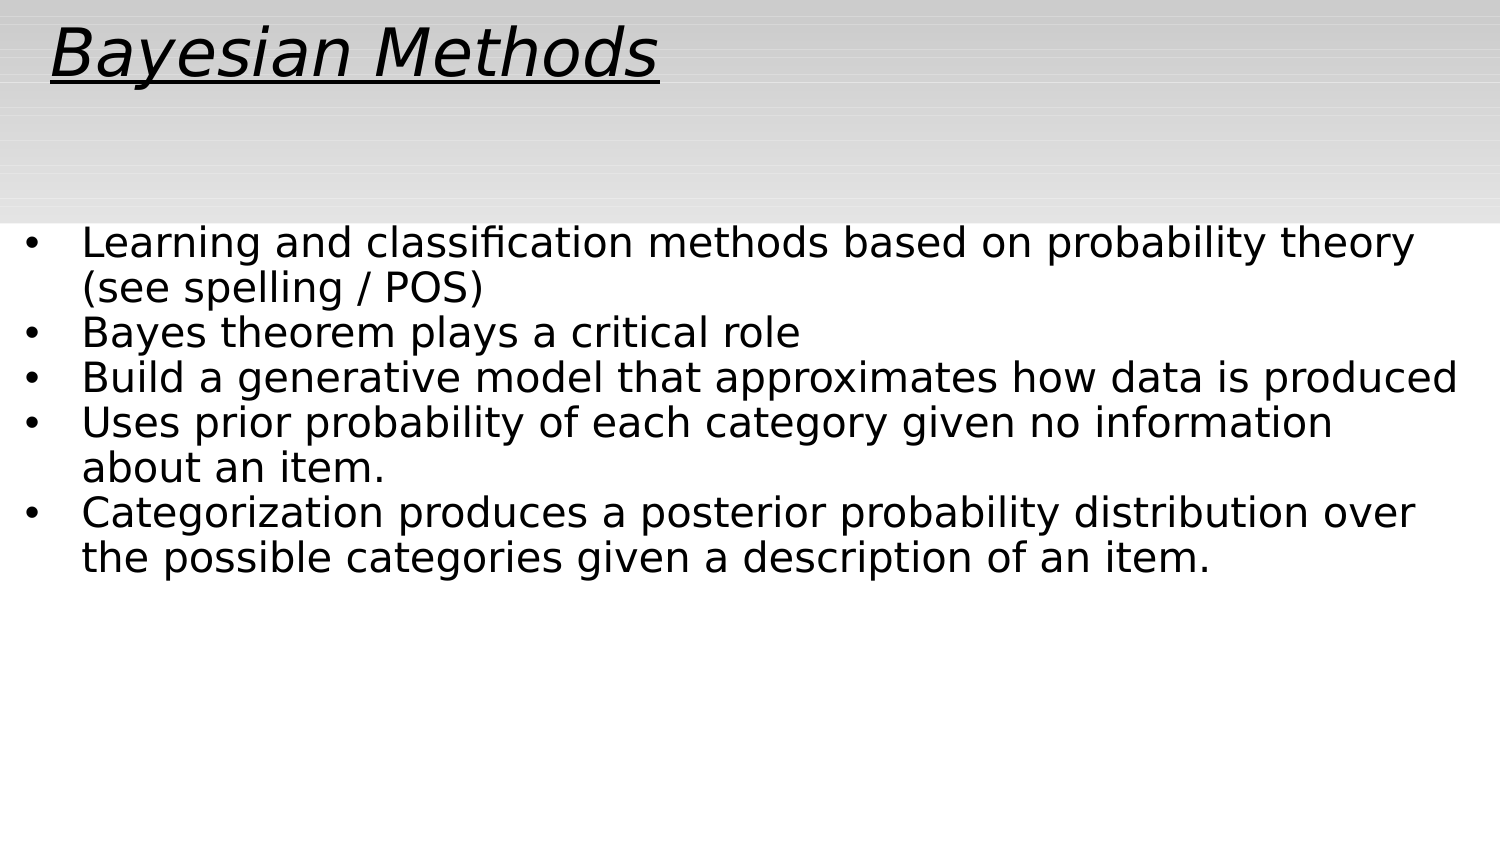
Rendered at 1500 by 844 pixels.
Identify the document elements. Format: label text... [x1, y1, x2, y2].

list Learning and classification methods based on probability theory (see spelling / POS) Bayes theorem plays a critical role Build a generative model that approximates how data is produced Uses prior probability of each category given no information about an item. Categorization produces a posterior probability distribution over the possible categories given a description of an item. [24, 221, 1463, 591]
title Bayesian Methods [50, 9, 1400, 91]
